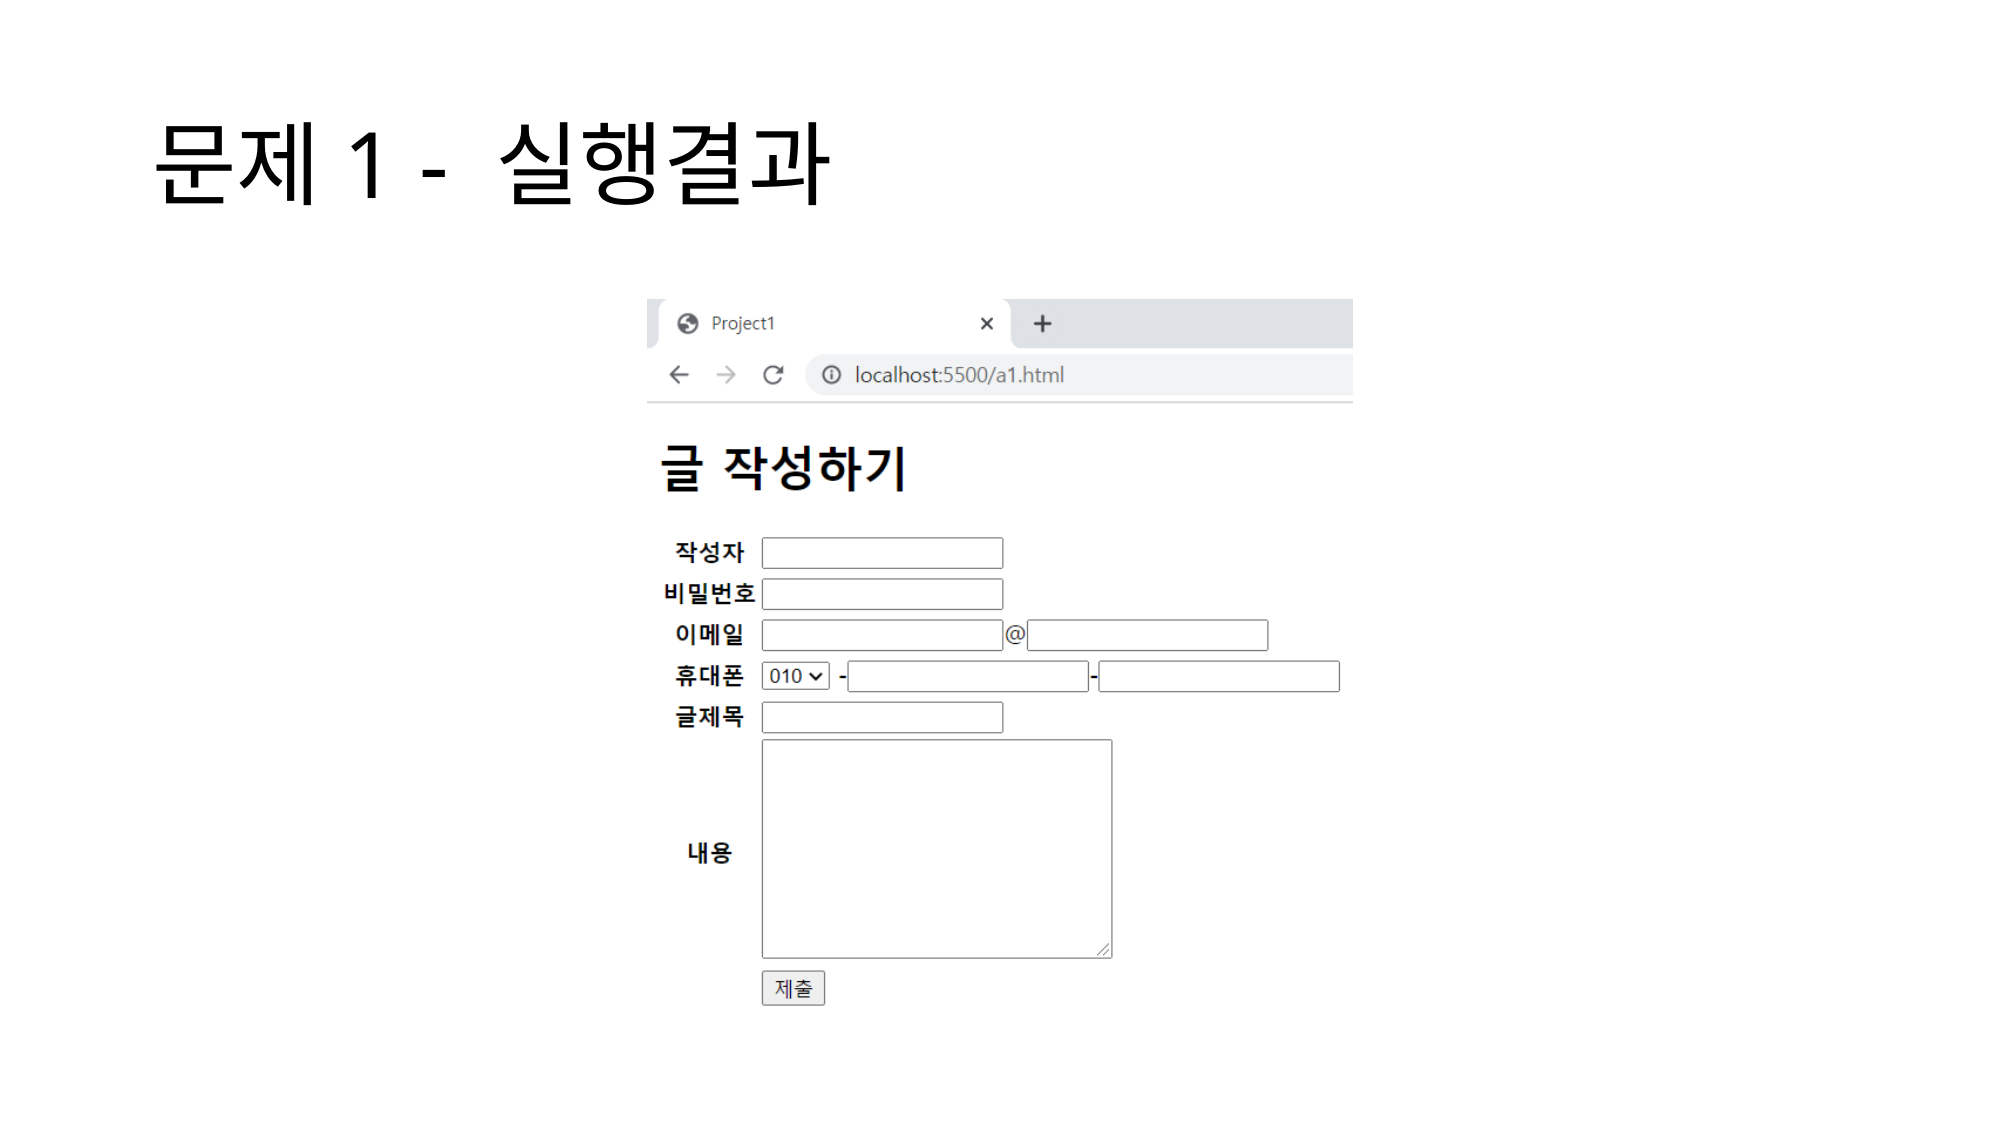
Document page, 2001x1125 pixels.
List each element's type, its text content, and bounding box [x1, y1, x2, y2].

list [647, 299, 1353, 1014]
title 문제1 - 실행결과 [137, 59, 1863, 278]
